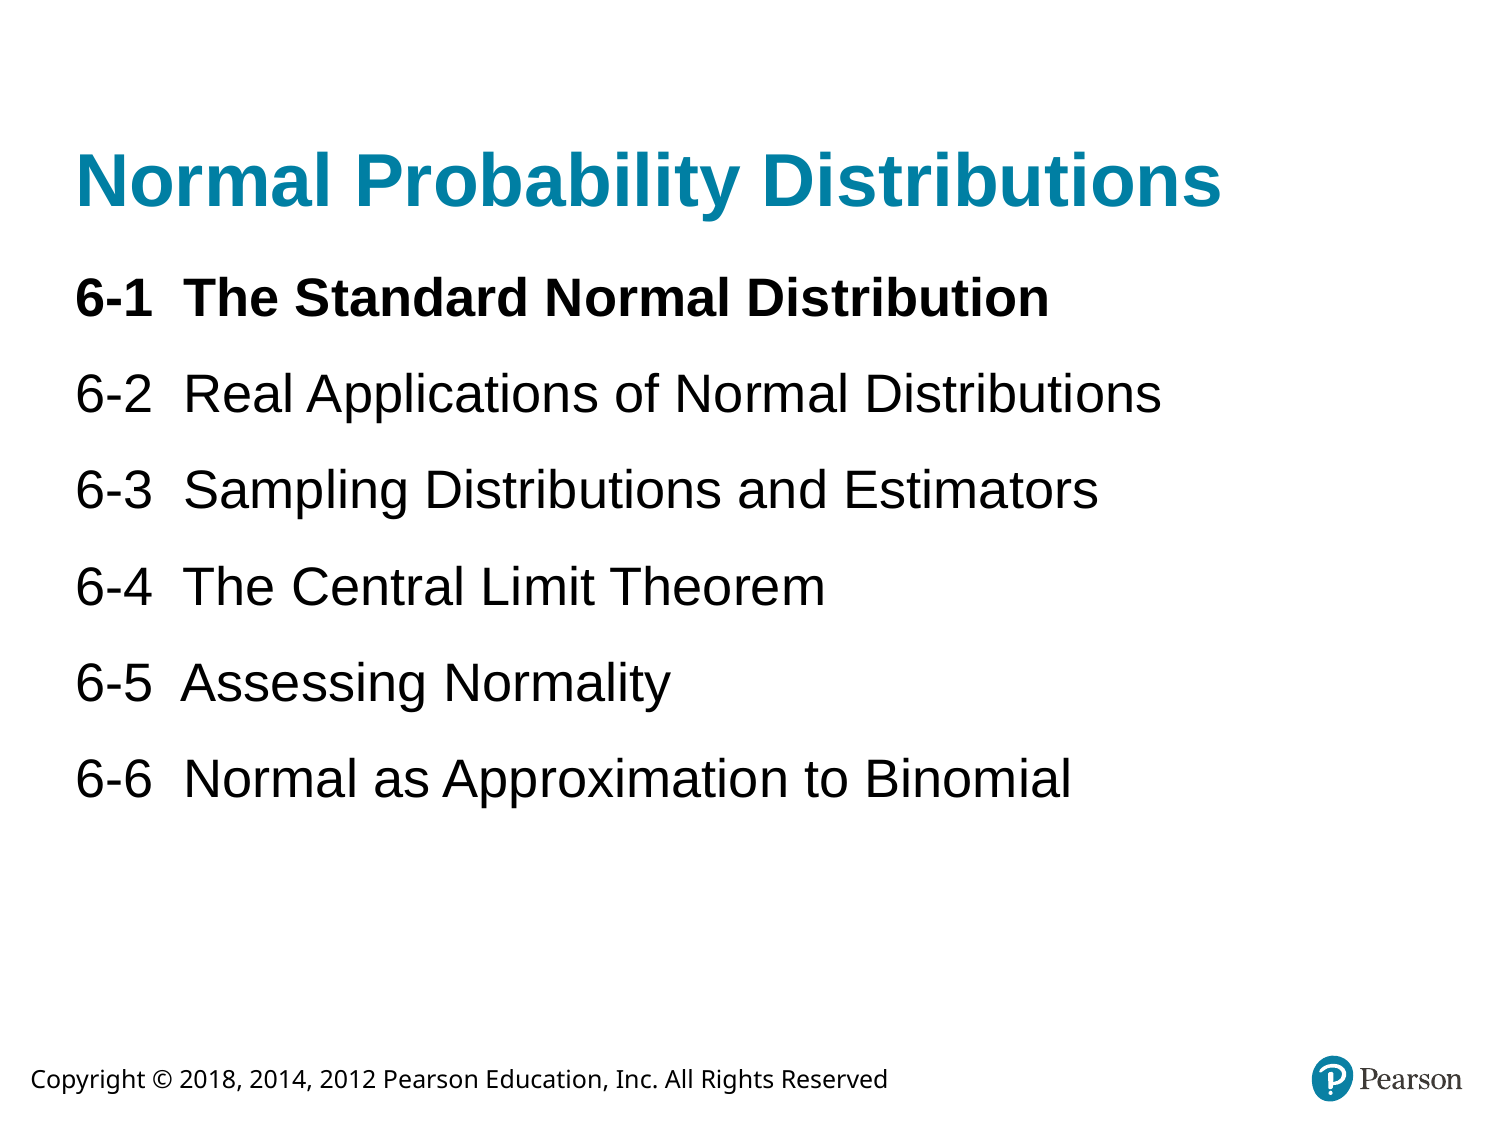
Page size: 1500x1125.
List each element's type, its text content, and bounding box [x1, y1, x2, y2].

title Normal Probability Distributions [75, 41, 1425, 222]
list 6-1 The Standard Normal Distribution 6-2 Real Applications of Normal Distributions 6-3 Sampling Distributions and Estimators 6-4 The Central Limit Theorem 6-5 Assessing Normality 6-6 Normal as Approximation to Binomial [75, 262, 1425, 825]
